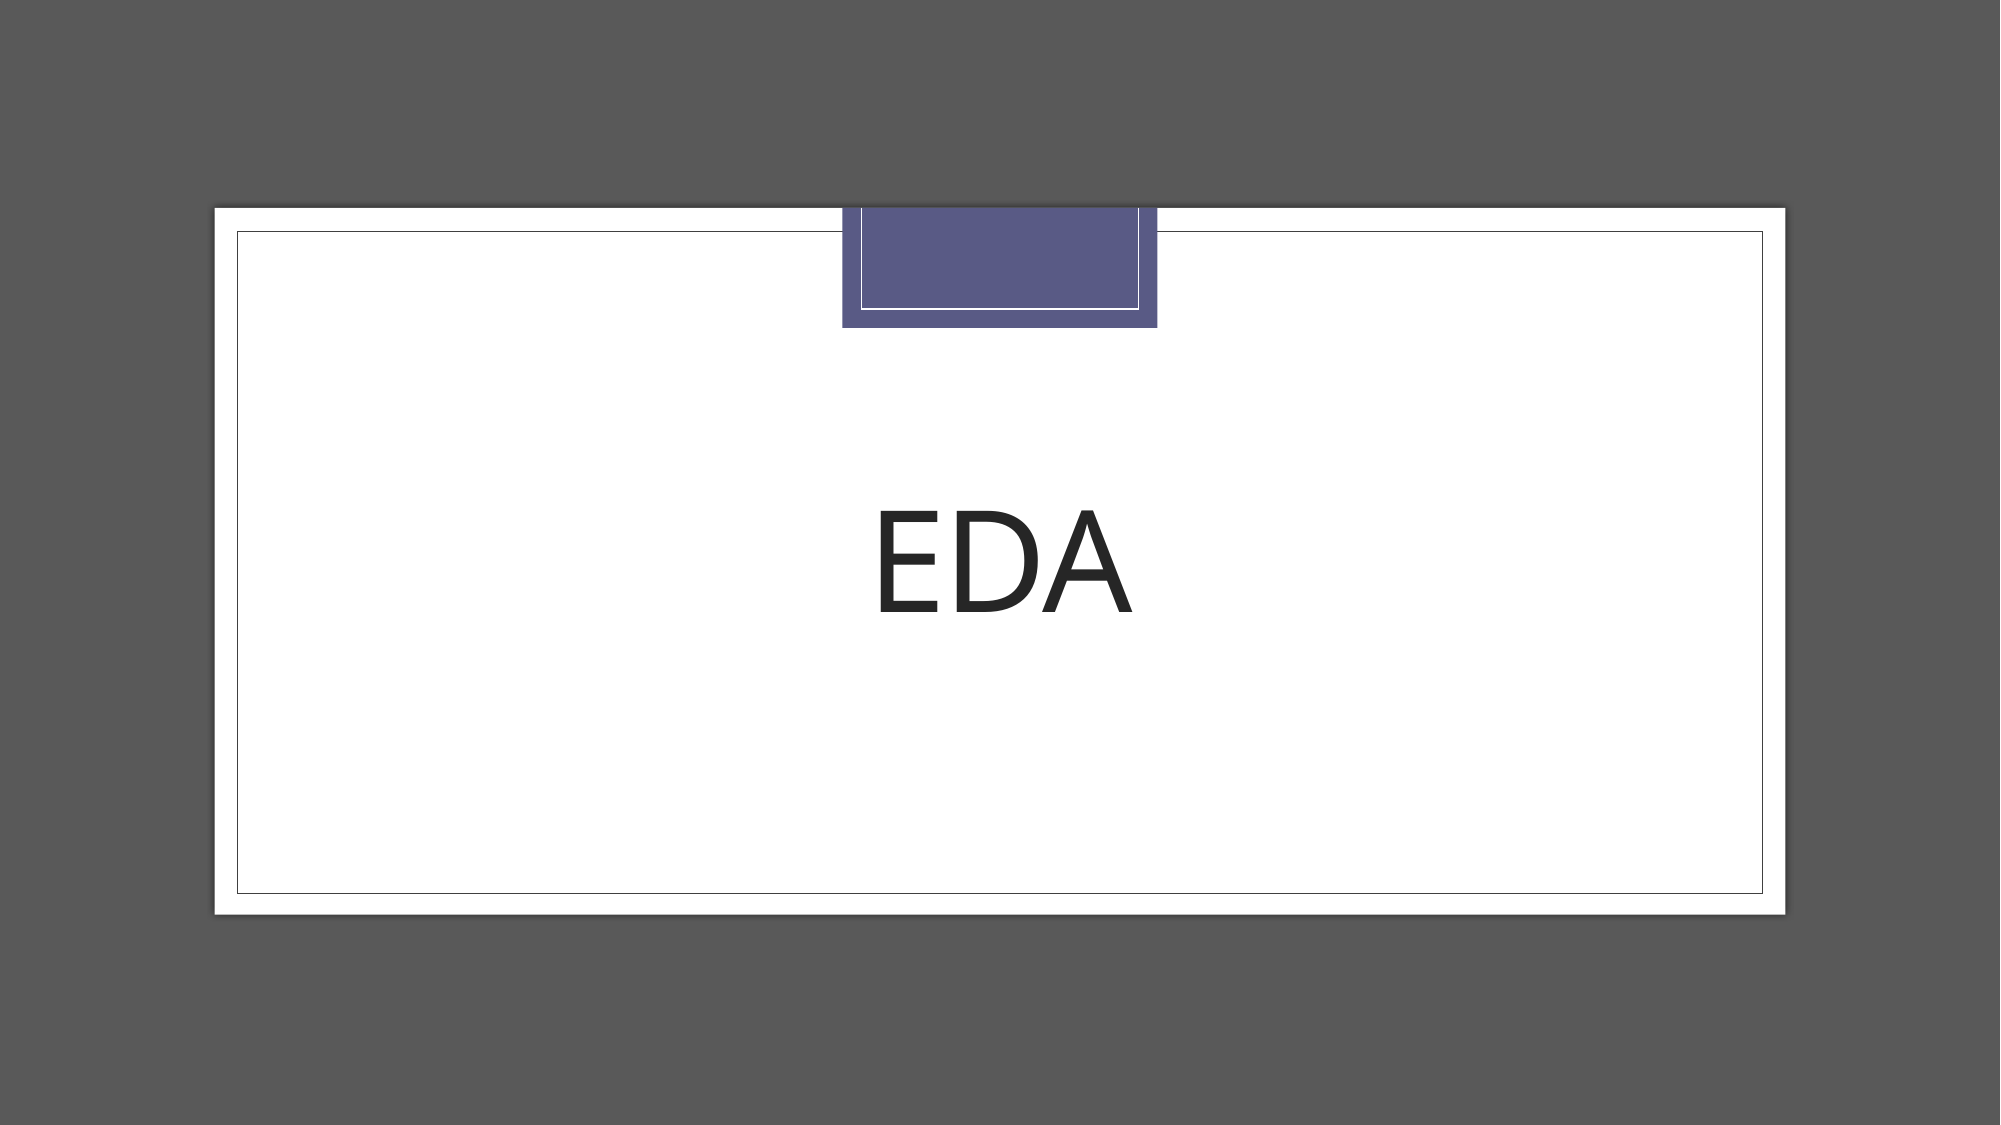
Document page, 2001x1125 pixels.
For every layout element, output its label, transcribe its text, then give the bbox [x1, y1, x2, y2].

title EDA [267, 373, 1733, 769]
